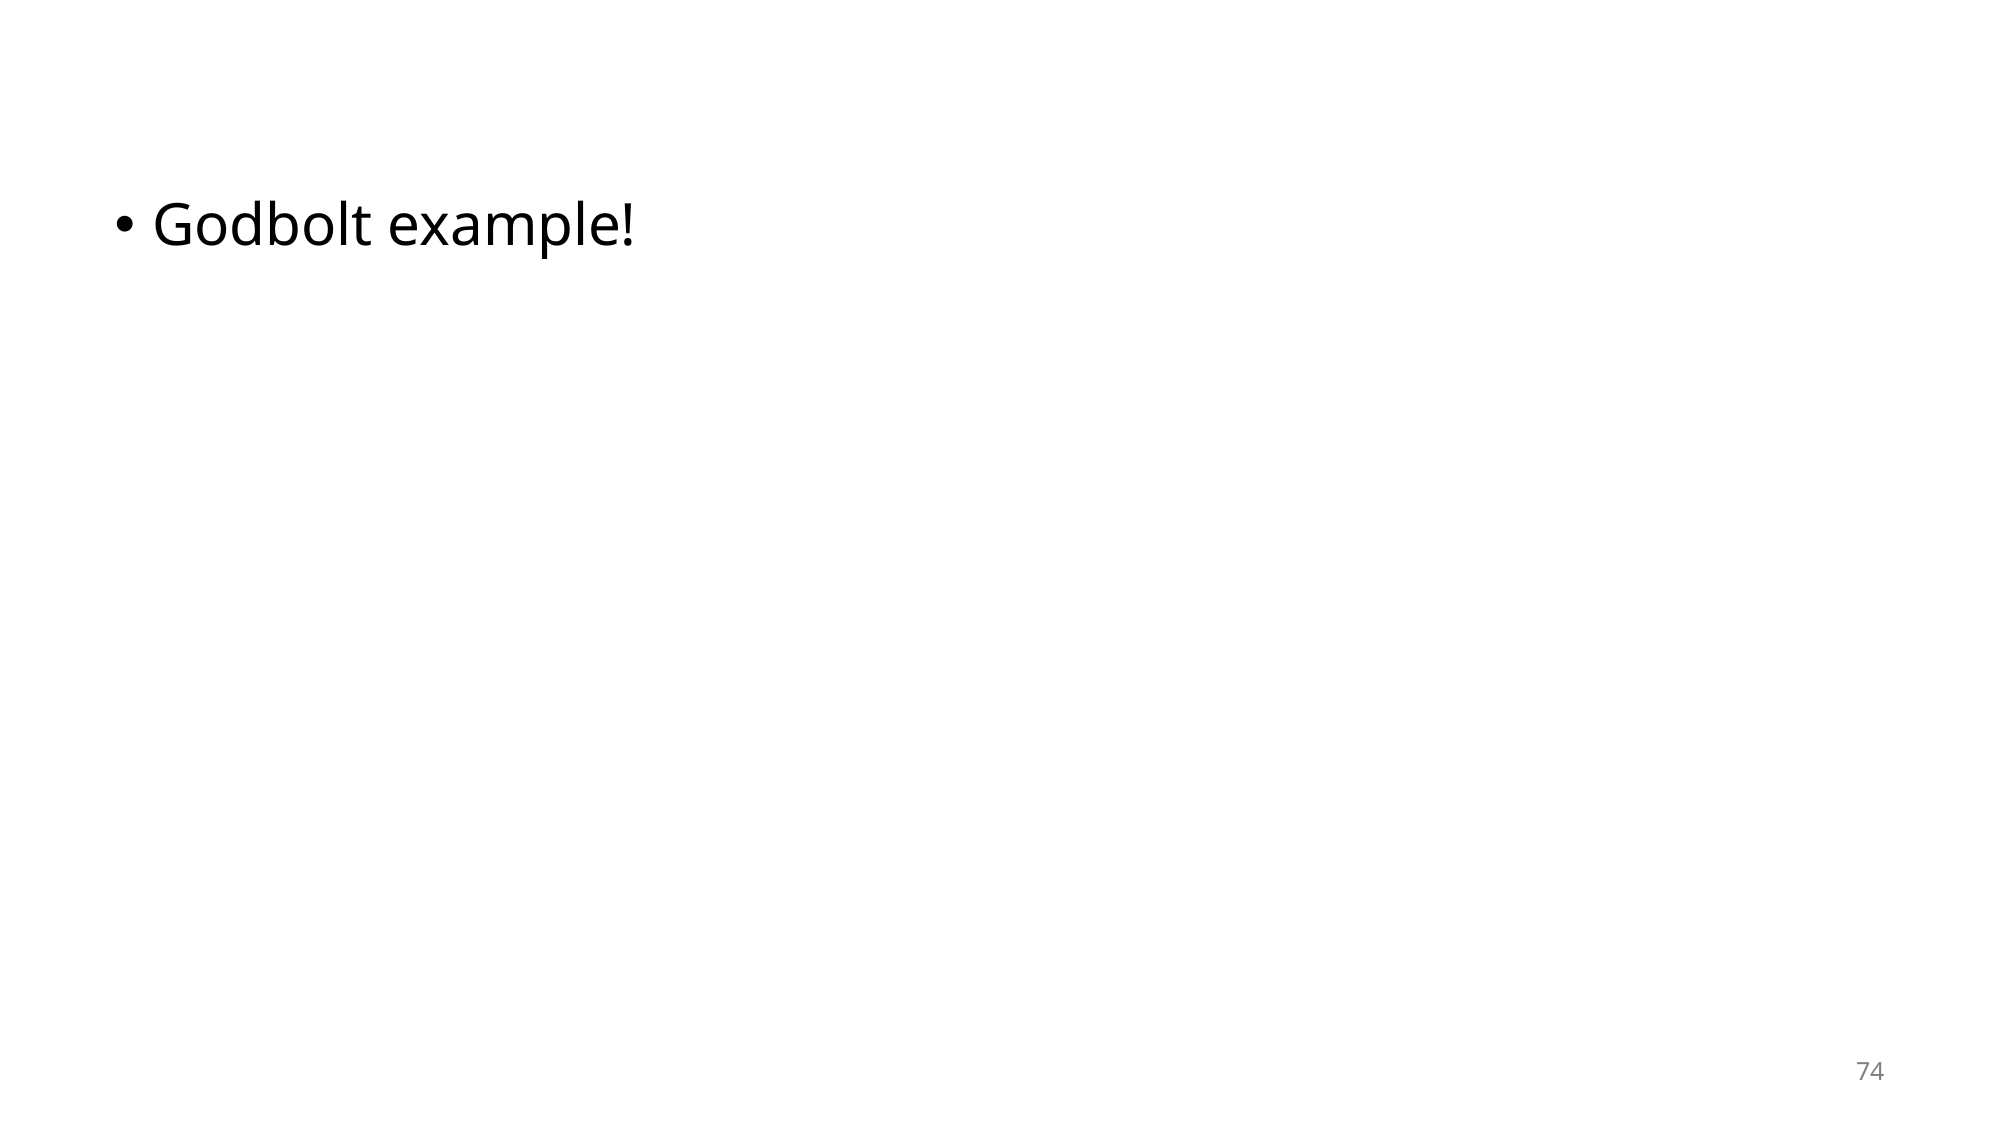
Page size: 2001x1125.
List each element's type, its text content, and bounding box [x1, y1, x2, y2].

slide_number 74 [1749, 1042, 1900, 1103]
list Godbolt example! [99, 187, 1900, 1013]
